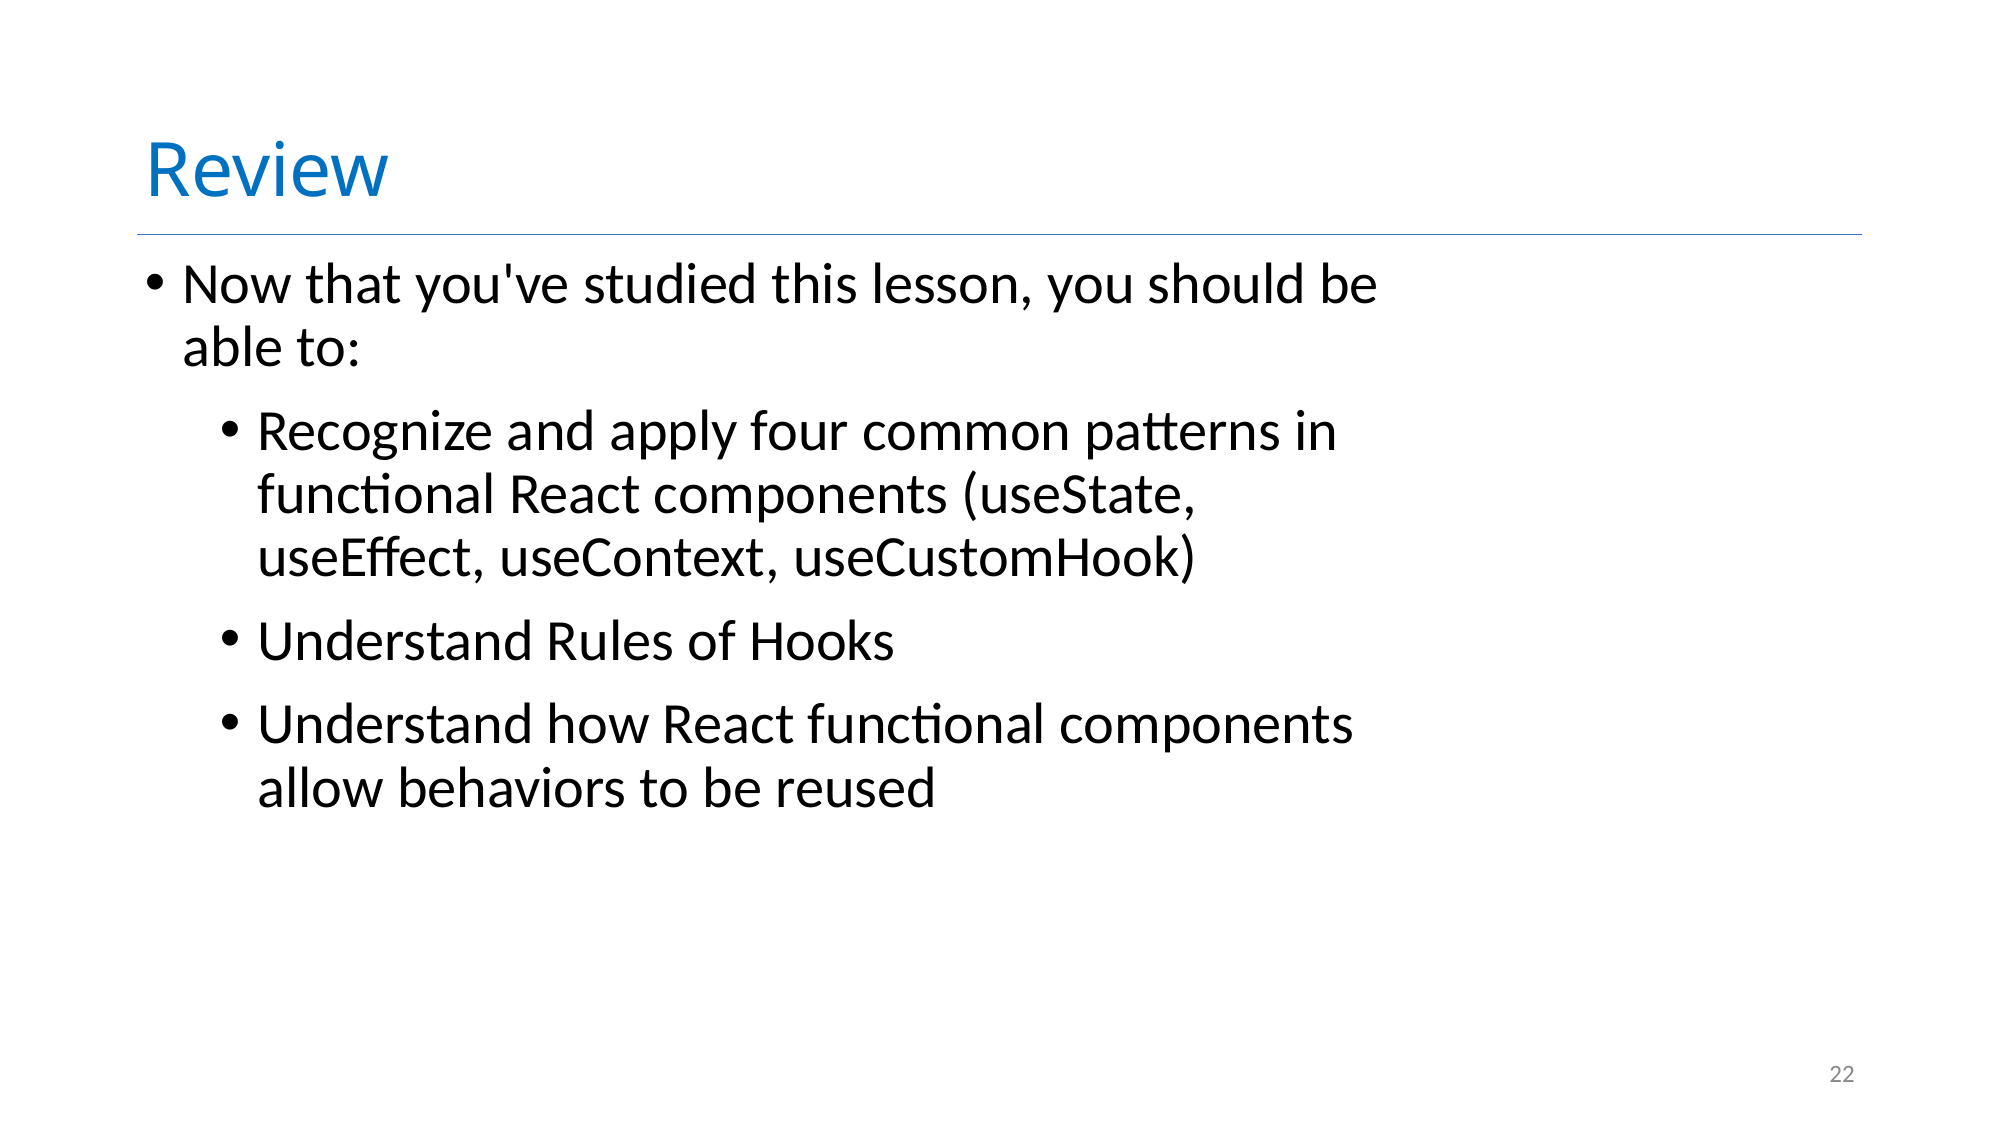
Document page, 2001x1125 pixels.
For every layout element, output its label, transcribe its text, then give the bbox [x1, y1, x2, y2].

slide_number 22 [1819, 1051, 1863, 1094]
list Now that you've studied this lesson, you should be able to: Recognize and apply four common patterns in functional React components (useState, useEffect, useContext, useCustomHook) Understand Rules of Hooks Understand how React functional components allow behaviors to be reused [136, 245, 1432, 961]
title Review [136, 2, 1863, 221]
